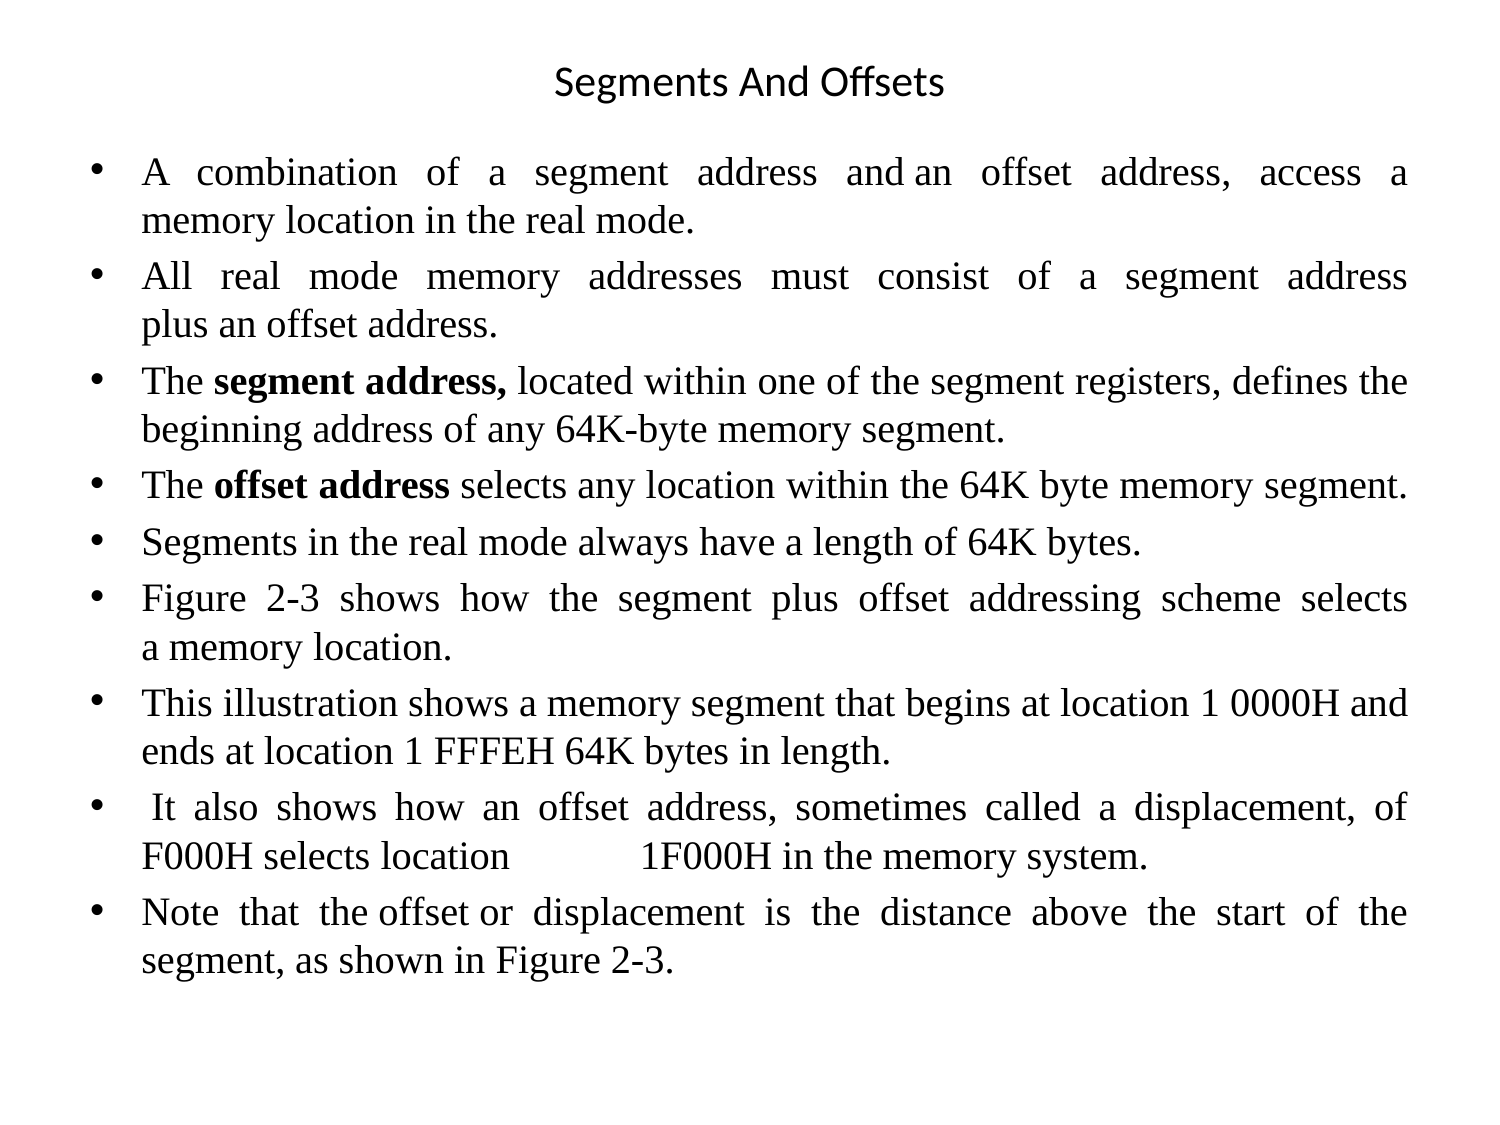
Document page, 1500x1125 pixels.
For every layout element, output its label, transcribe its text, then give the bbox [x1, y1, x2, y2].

list A combination of a segment address and an offset address, access a memory location in the real mode. All real mode memory addresses must consist of a segment address plus an offset address. The segment address, located within one of the segment registers, defines the beginning address of any 64K-byte memory segment. The offset address selects any location within the 64K byte memory segment. Segments in the real mode always have a length of 64K bytes. Figure 2-3 shows how the segment plus offset addressing scheme selects a memory location. This illustra­tion shows a memory segment that begins at location 1 0000H and ends at location 1 FFFEH 64K bytes in length. It also shows how an offset address, sometimes called a displacement, of F000H selects location 1F000H in the memory system. Note that the offset or displacement is the distance above the start of the segment, as shown in Figure 2-3. [75, 137, 1425, 1005]
title Segments And Offsets [75, 45, 1425, 114]
